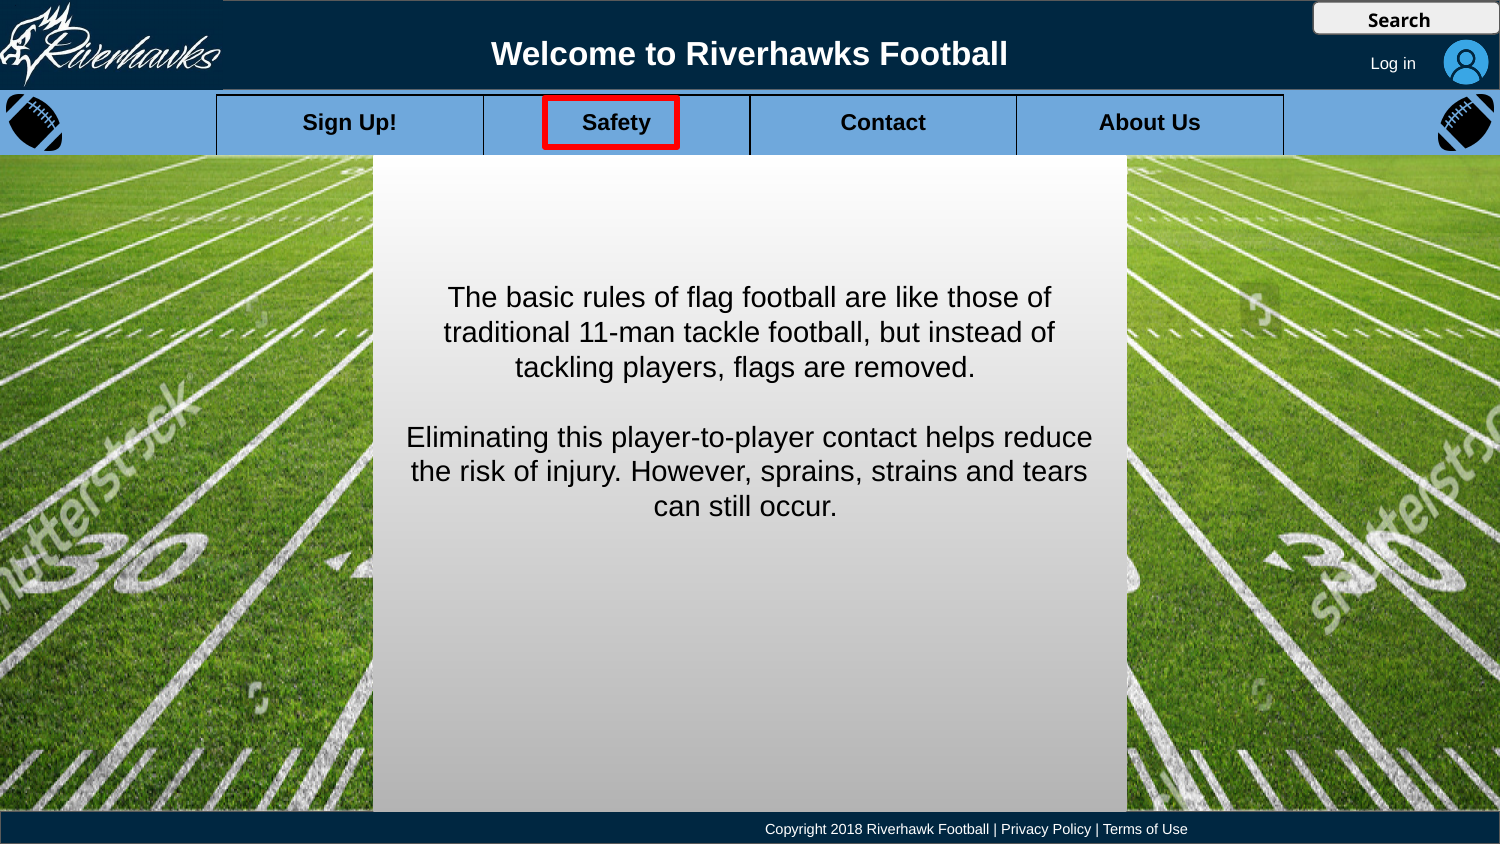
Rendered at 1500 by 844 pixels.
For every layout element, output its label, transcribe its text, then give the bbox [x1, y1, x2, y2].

text_box [545, 97, 678, 147]
picture [1442, 38, 1490, 86]
picture [0, 155, 373, 811]
picture [1126, 155, 1500, 811]
picture [0, 0, 223, 90]
picture [6, 94, 62, 151]
text_box The basic rules of flag football are like those of traditional 11-man tackle football, but instead of tackling players, flags are removed. Eliminating this player-to-player contact helps reduce the risk of injury. However, sprains, strains and tears can still occur. [376, 158, 1124, 812]
picture [1438, 94, 1494, 151]
